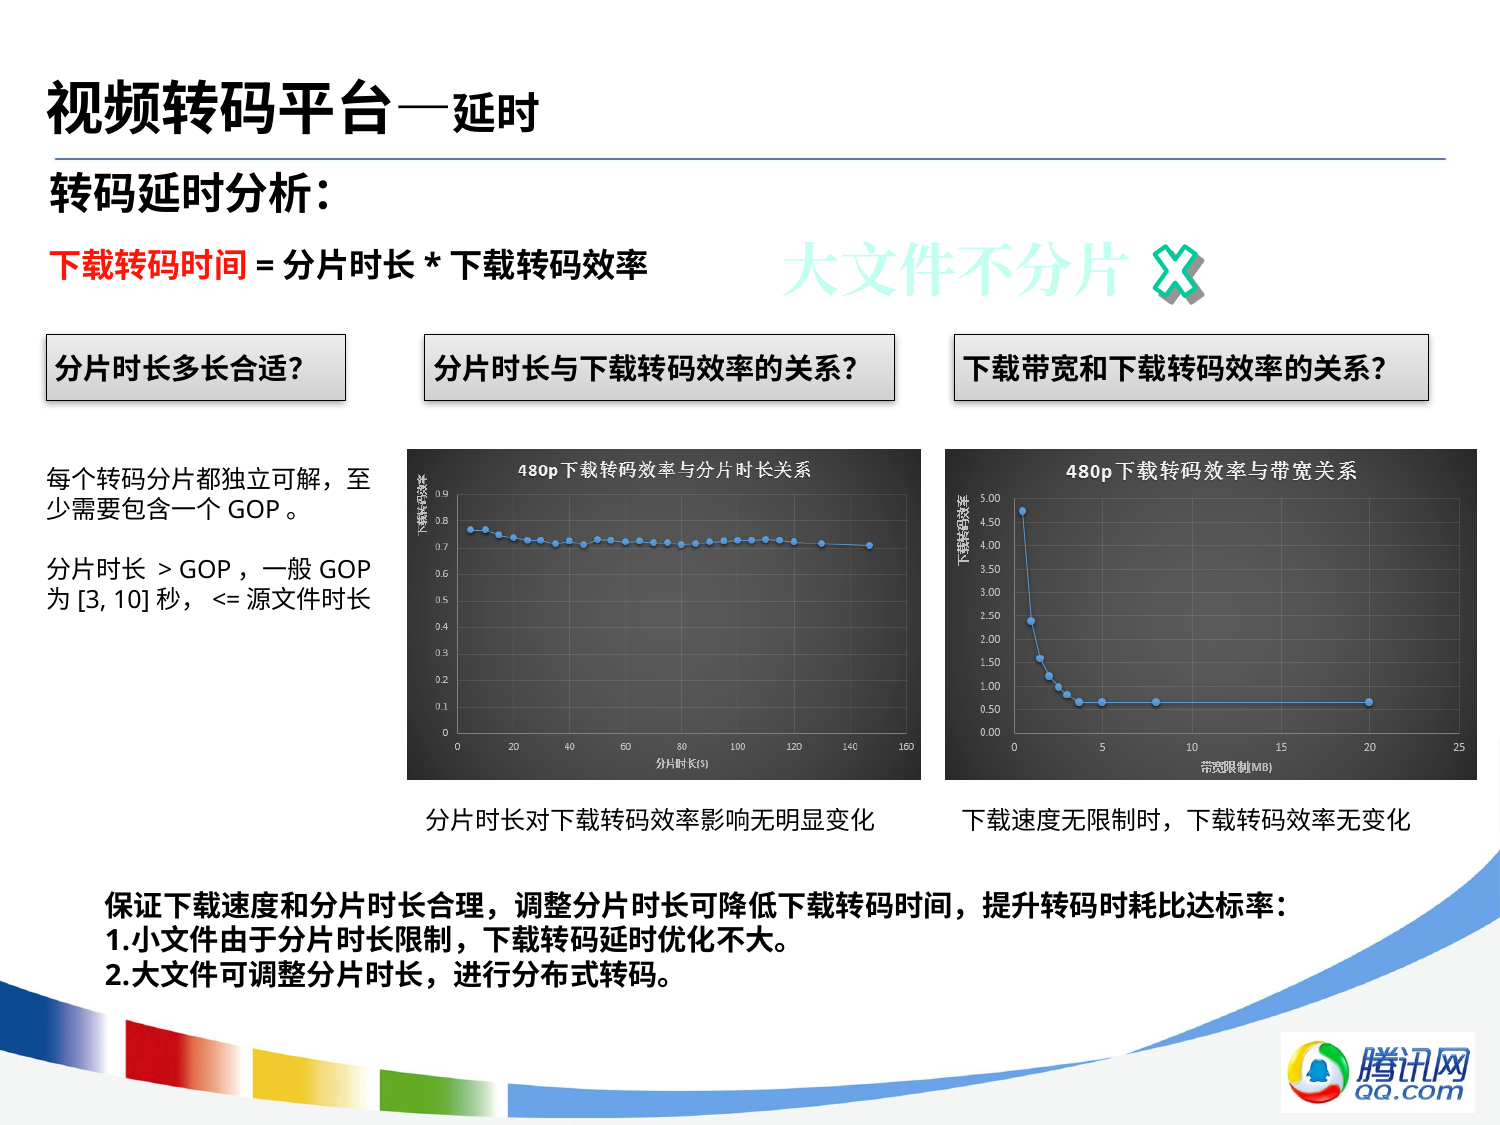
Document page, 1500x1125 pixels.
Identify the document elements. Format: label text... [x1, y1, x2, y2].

text_box 分片时长与下载转码效率的关系？ [424, 334, 895, 401]
text_box 分片时长多长合适？ [46, 334, 346, 401]
text_box 分片时长对下载转码效率影响无明显变化 [418, 797, 894, 851]
text_box 下载速度无限制时，下载转码效率无变化 [954, 797, 1486, 851]
picture [0, 0, 1500, 1125]
text_box 每个转码分片都独立可解，至少需要包含一个GOP。 分片时长 > GOP，一般GOP为[3, 10]秒，<=源文件时长 [39, 456, 400, 697]
text_box 转码延时分析： [42, 158, 661, 242]
text_box 保证下载速度和分片时长合理，调整分片时长可降低下载转码时间，提升转码时耗比达标率： 小文件由于分片时长限制，下载转码延时优化不大。 大文件可调整分片时长，进行分布式转码。 [97, 879, 1477, 1054]
text_box 下载带宽和下载转码效率的关系？ [954, 334, 1429, 401]
text_box [1154, 246, 1196, 296]
text_box 大文件不分片 [721, 225, 1192, 311]
title 视频转码平台—延时 [36, 36, 1251, 176]
text_box 下载转码时间=分片时长*下载转码效率 [40, 237, 803, 343]
